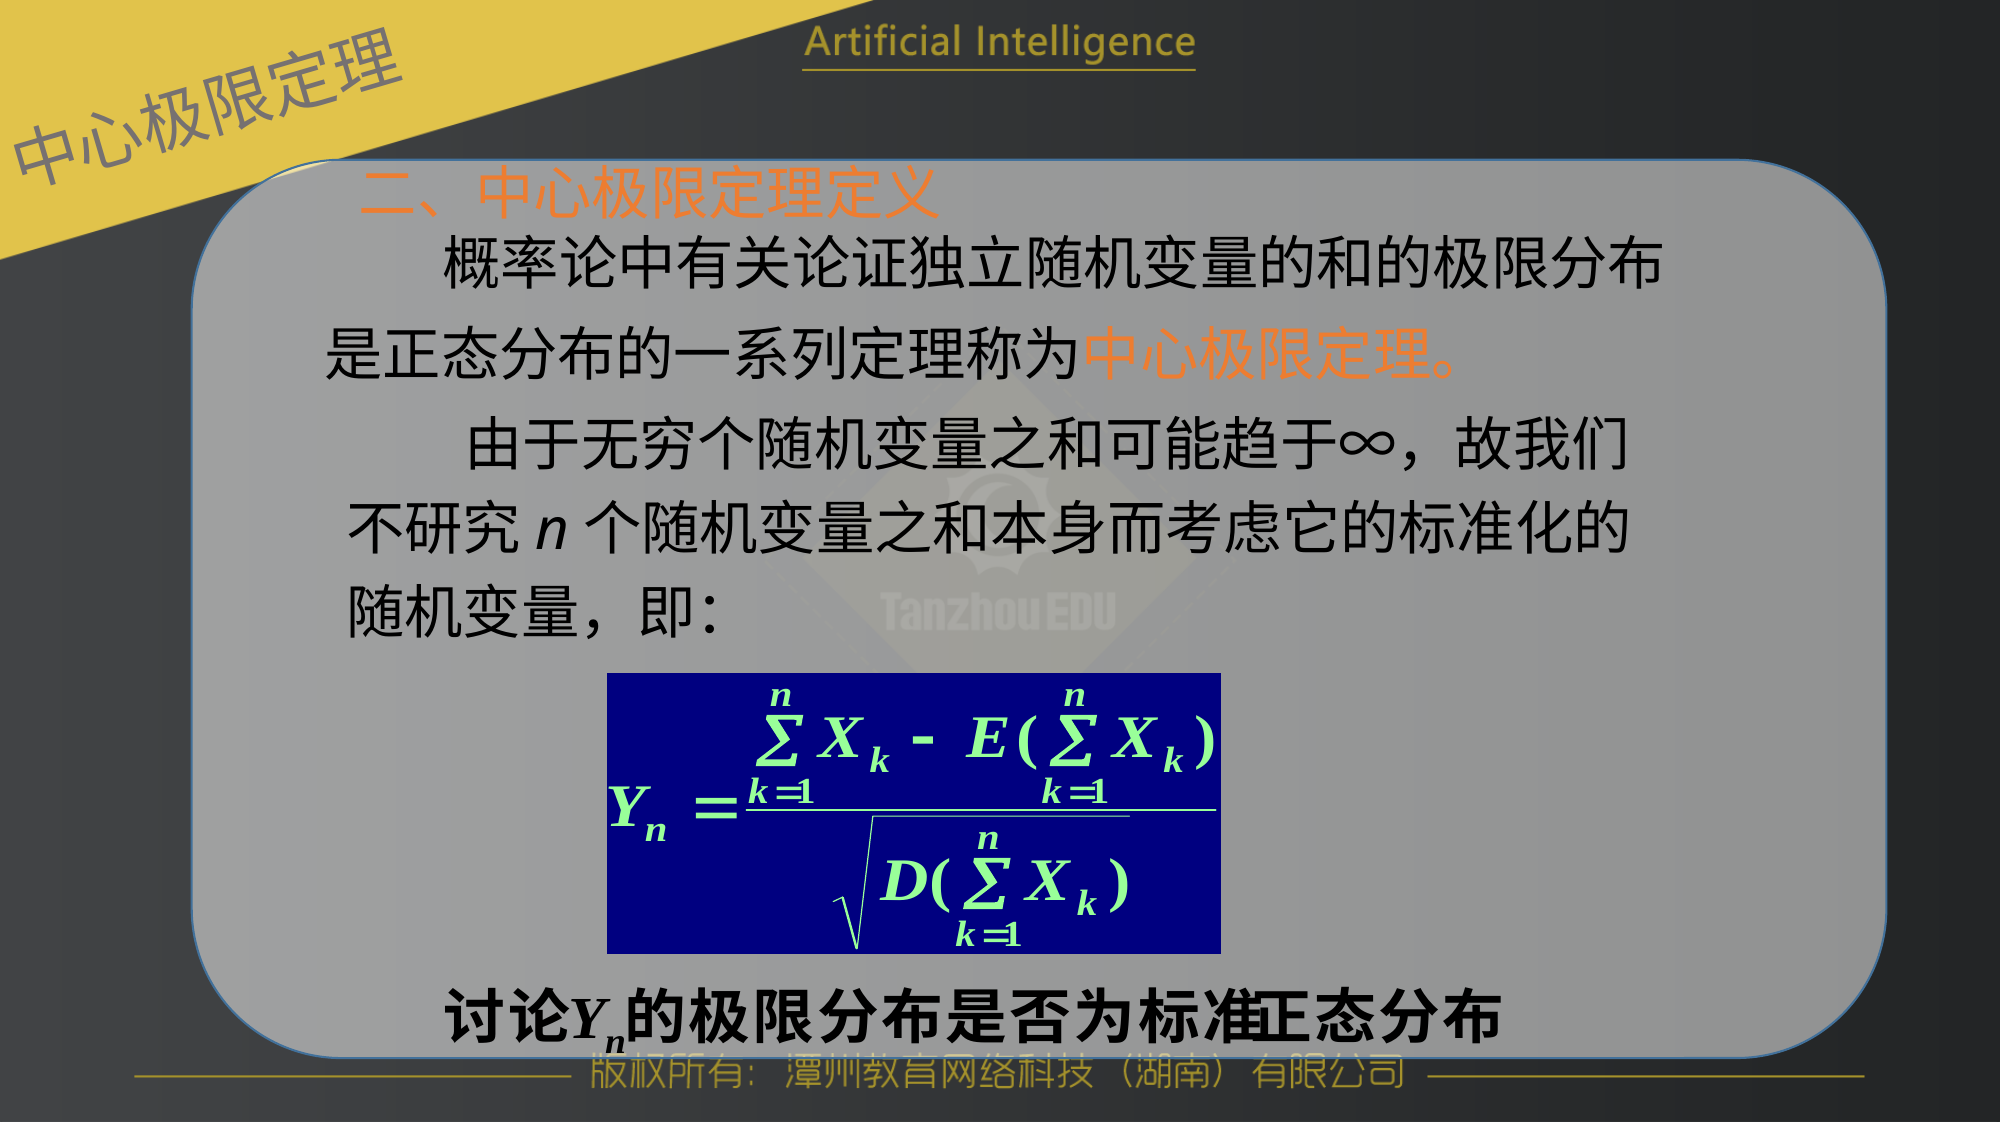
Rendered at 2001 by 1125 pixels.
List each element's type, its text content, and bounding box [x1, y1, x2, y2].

picture [0, 0, 2000, 1122]
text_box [444, 985, 1503, 1059]
text_box 概率论中有关论证独立随机变量的和的极限分布 是正态分布的一系列定理称为中心极限定理。 [309, 197, 1681, 395]
text_box 二、中心极限定理定义 [344, 148, 1159, 197]
text_box 中心极限定理 [0, 3, 418, 212]
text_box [606, 672, 1222, 954]
text_box 由于无穷个随机变量之和可能趋于∞，故我们不研究n个随机变量之和本身而考虑它的标准化的随机变量，即： [331, 385, 1691, 653]
text_box [191, 159, 1887, 1059]
